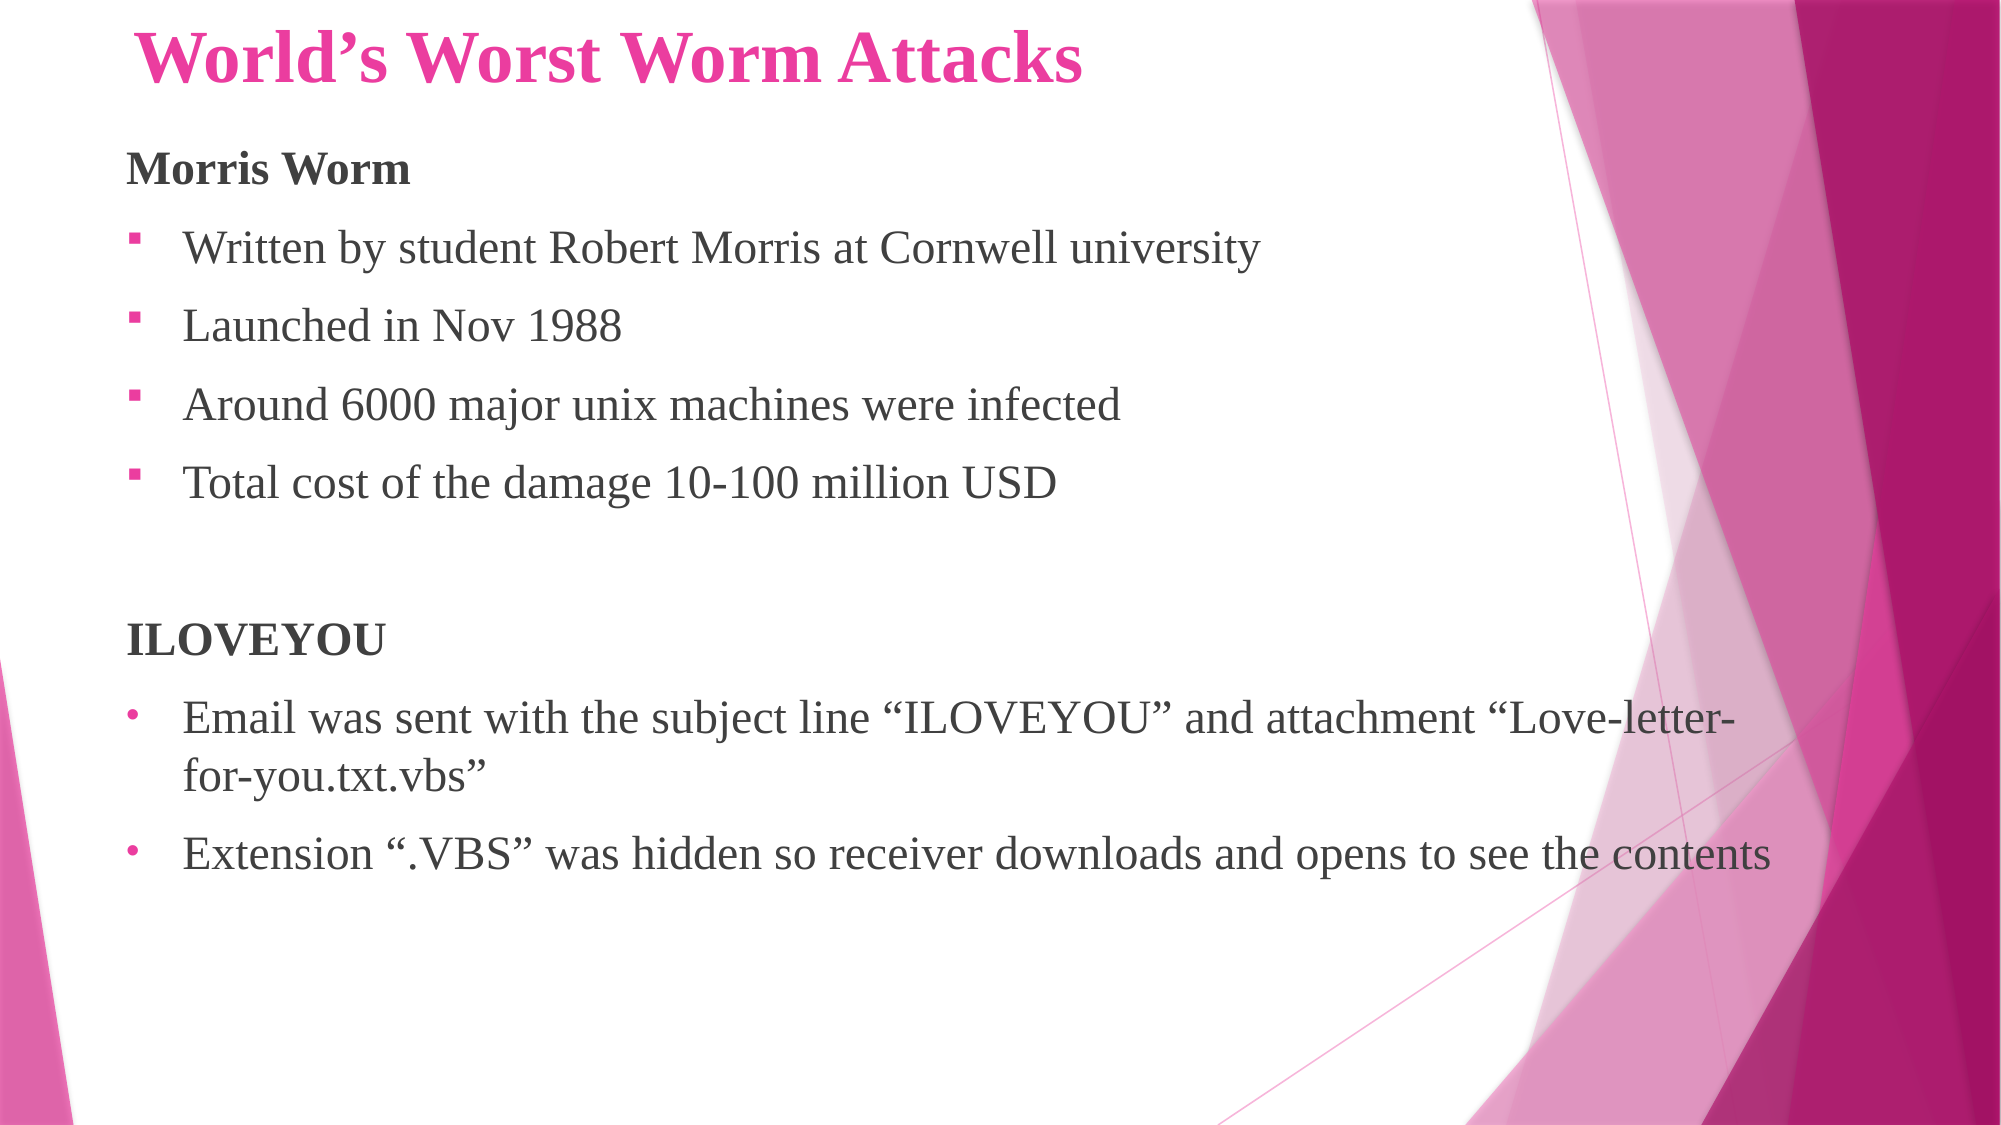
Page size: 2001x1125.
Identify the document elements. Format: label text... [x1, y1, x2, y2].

title World’s Worst Worm Attacks [118, 0, 1529, 117]
list Morris Worm Written by student Robert Morris at Cornwell university Launched in Nov 1988 Around 6000 major unix machines were infected Total cost of the damage 10-100 million USD ILOVEYOU Email was sent with the subject line “ILOVEYOU” and attachment “Love-letter-for-you.txt.vbs” Extension “.VBS” was hidden so receiver downloads and opens to see the contents [111, 129, 1793, 1092]
